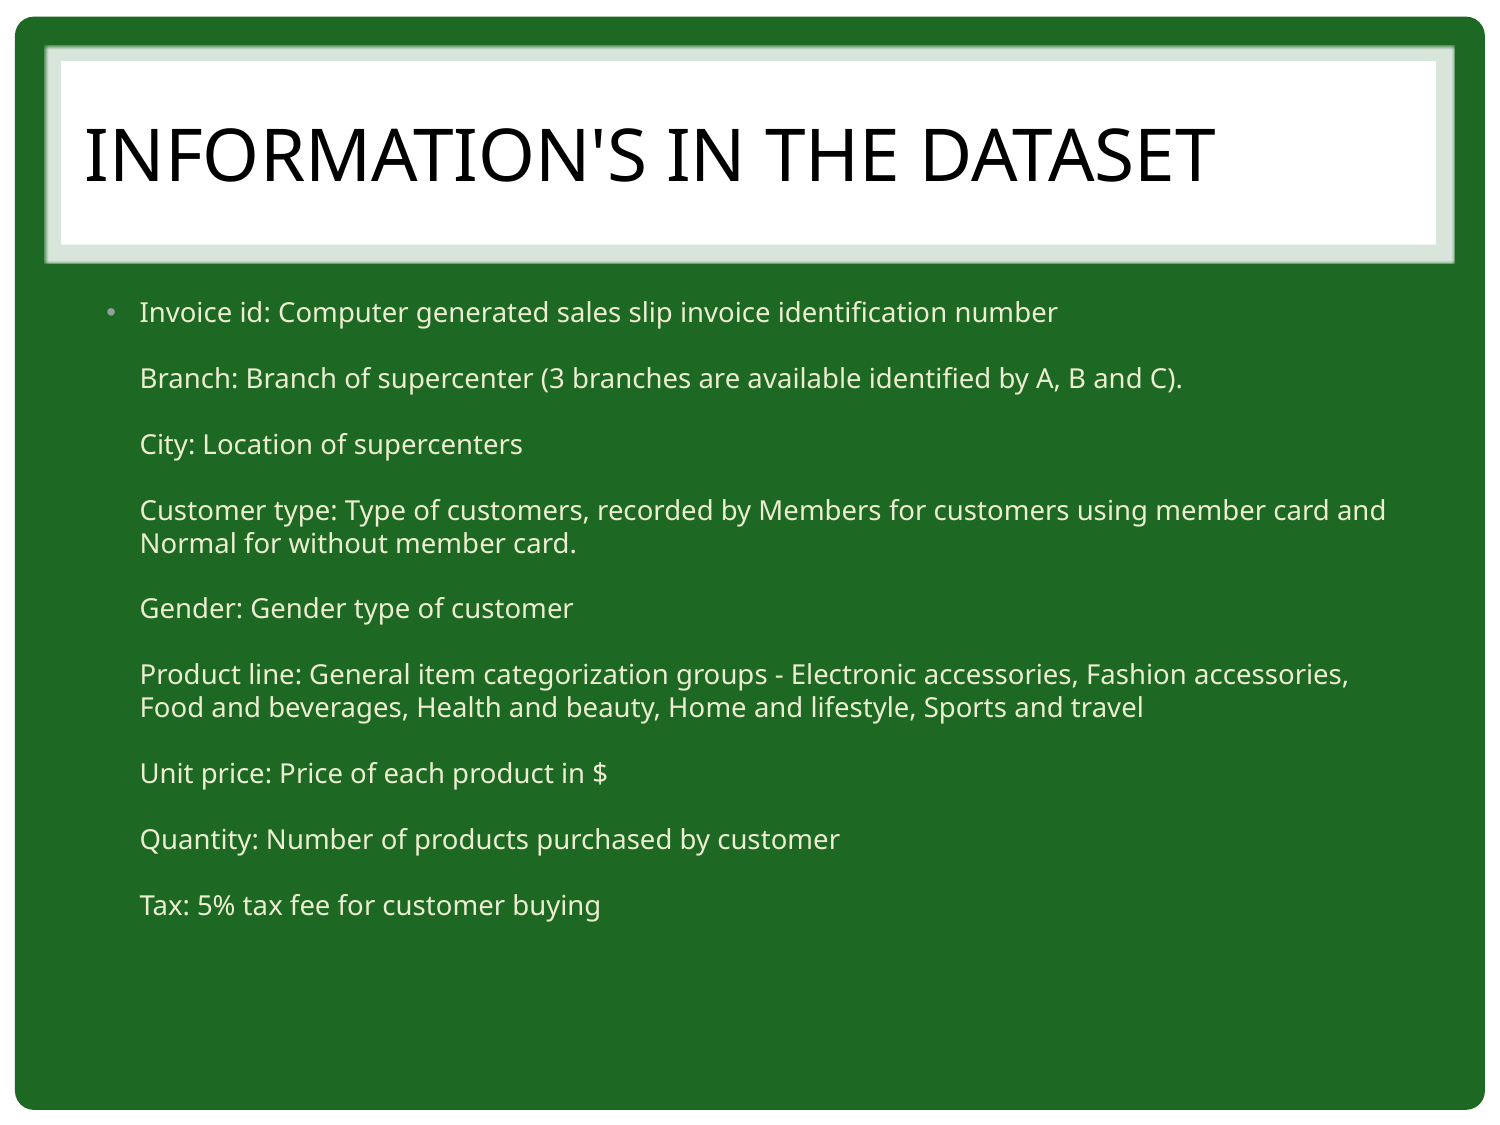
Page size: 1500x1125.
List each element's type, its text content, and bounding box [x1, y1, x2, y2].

title Information's in the dataset [69, 66, 1425, 238]
list Invoice id: Computer generated sales slip invoice identification number Branch: Branch of supercenter (3 branches are available identified by A, B and C). City: Location of supercenters Customer type: Type of customers, recorded by Members for customers using member card and Normal for without member card. Gender: Gender type of customer Product line: General item categorization groups - Electronic accessories, Fashion accessories, Food and beverages, Health and beauty, Home and lifestyle, Sports and travel Unit price: Price of each product in $ Quantity: Number of products purchased by customer Tax: 5% tax fee for customer buying [75, 287, 1425, 1005]
